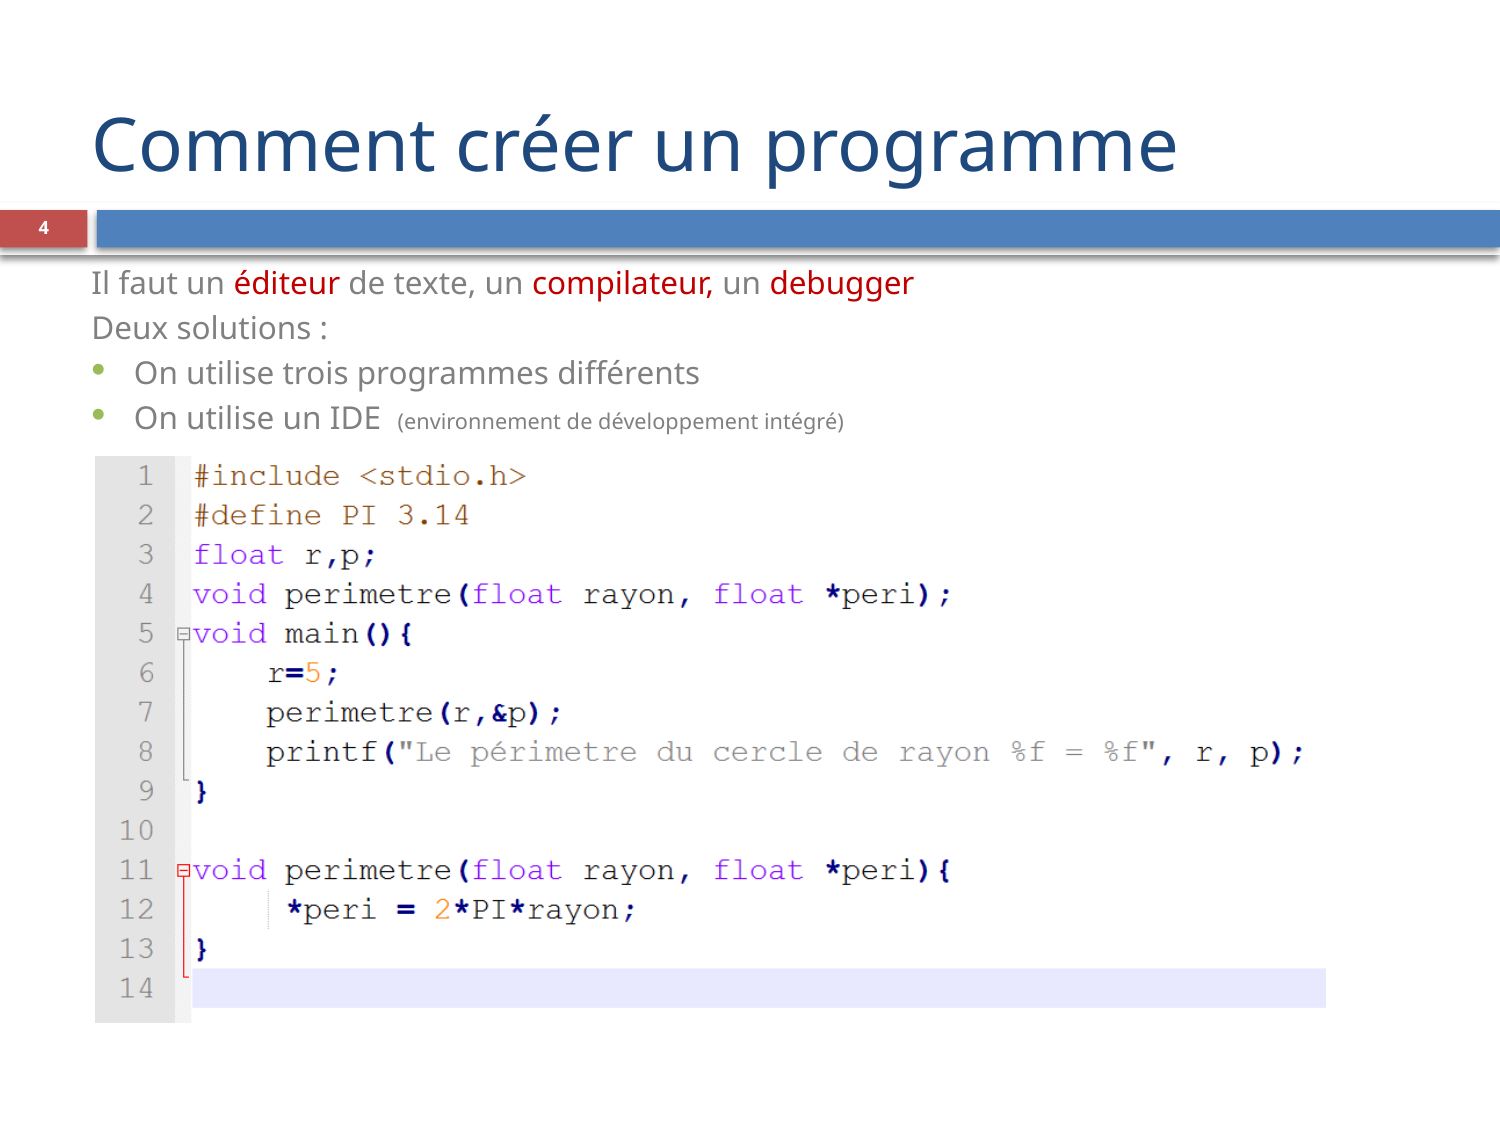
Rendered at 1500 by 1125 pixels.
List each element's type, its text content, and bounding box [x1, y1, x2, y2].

title Comment créer un programme [76, 90, 1427, 195]
picture [95, 455, 1326, 1024]
slide_number 4 [0, 208, 88, 249]
list Il faut un éditeur de texte, un compilateur, un debugger Deux solutions : On utilise trois programmes différents On utilise un IDE (environnement de développement intégré) [76, 255, 1427, 492]
